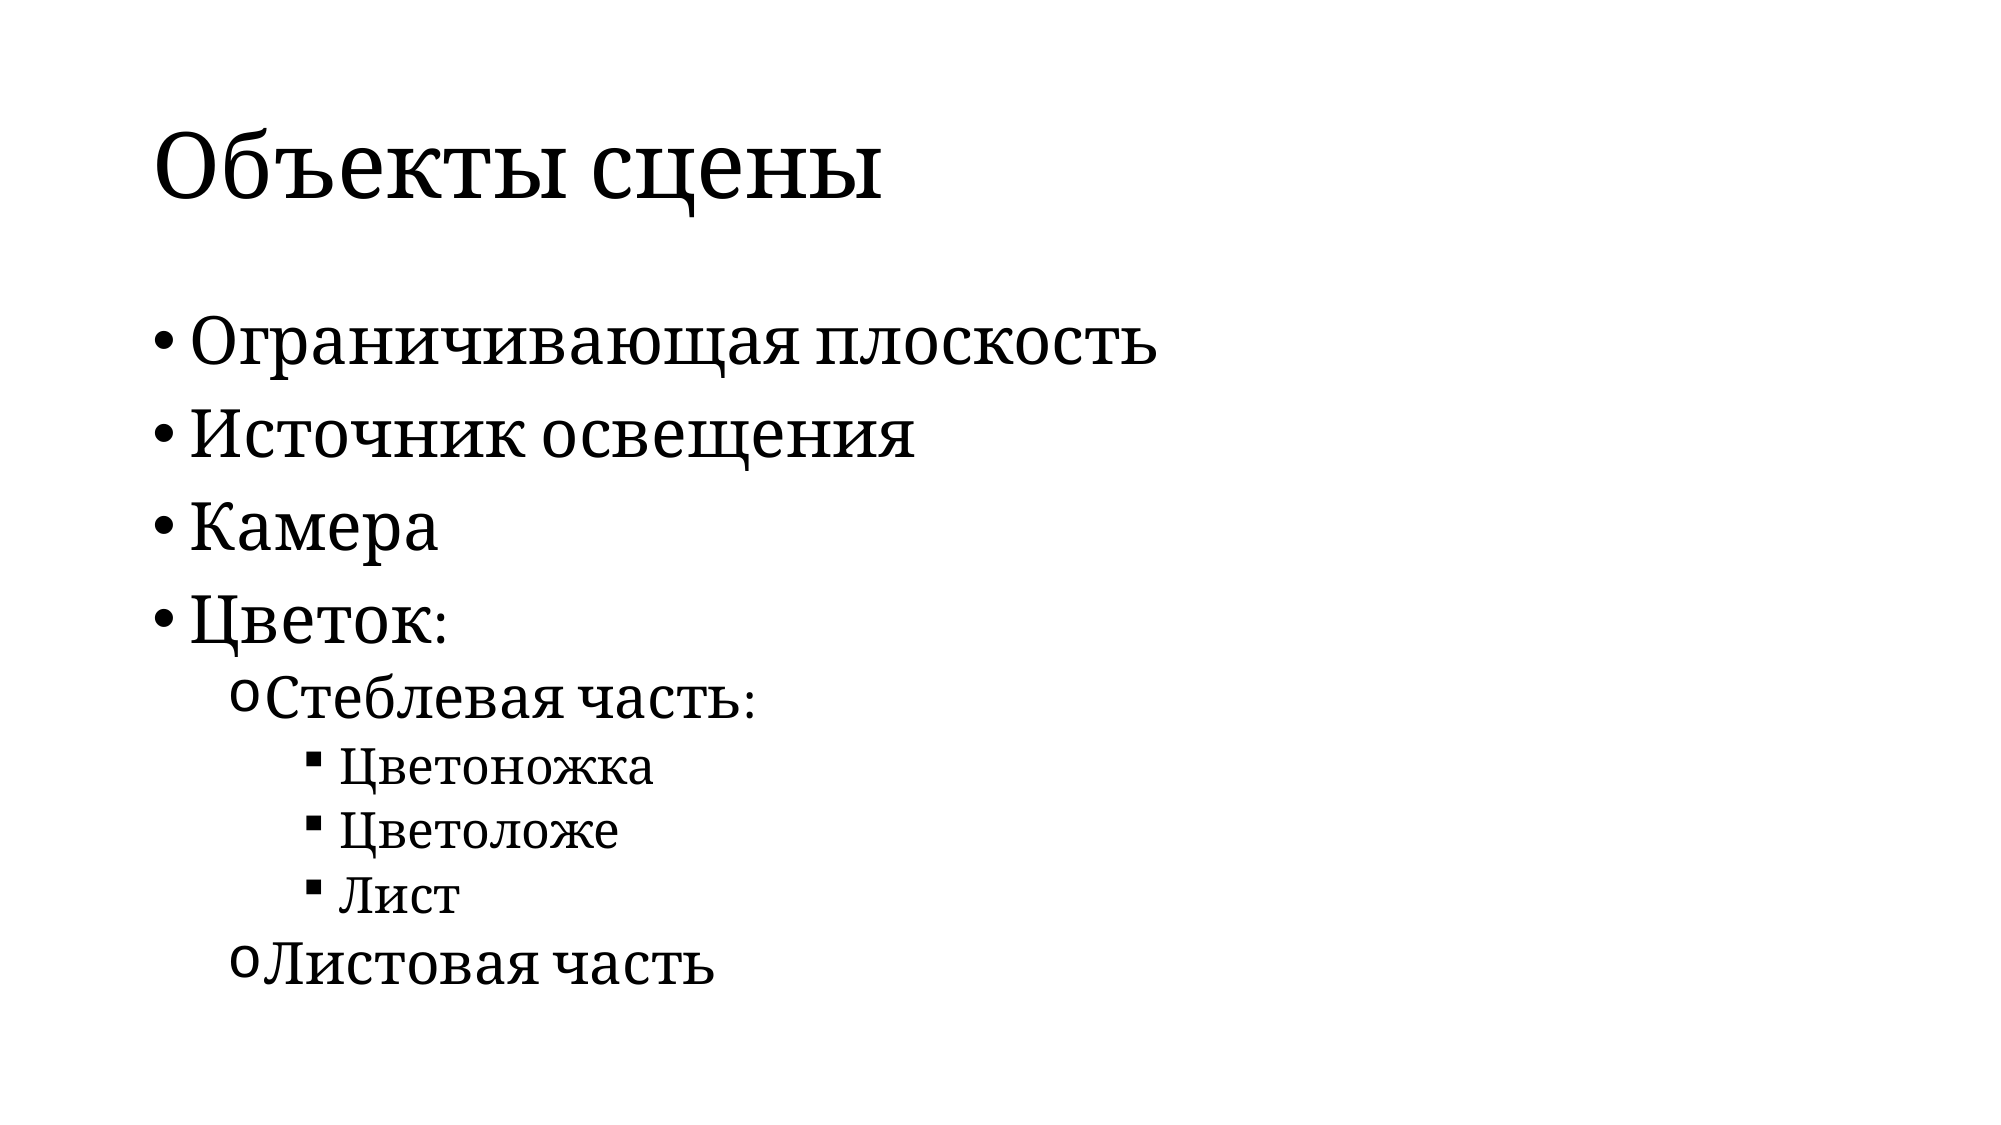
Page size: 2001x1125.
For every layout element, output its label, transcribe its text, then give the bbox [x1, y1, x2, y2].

list Ограничивающая плоскость Источник освещения Камера Цветок: Стеблевая часть: Цветоножка Цветоложе Лист Листовая часть [137, 299, 1863, 1014]
title Объекты сцены [137, 59, 1863, 278]
